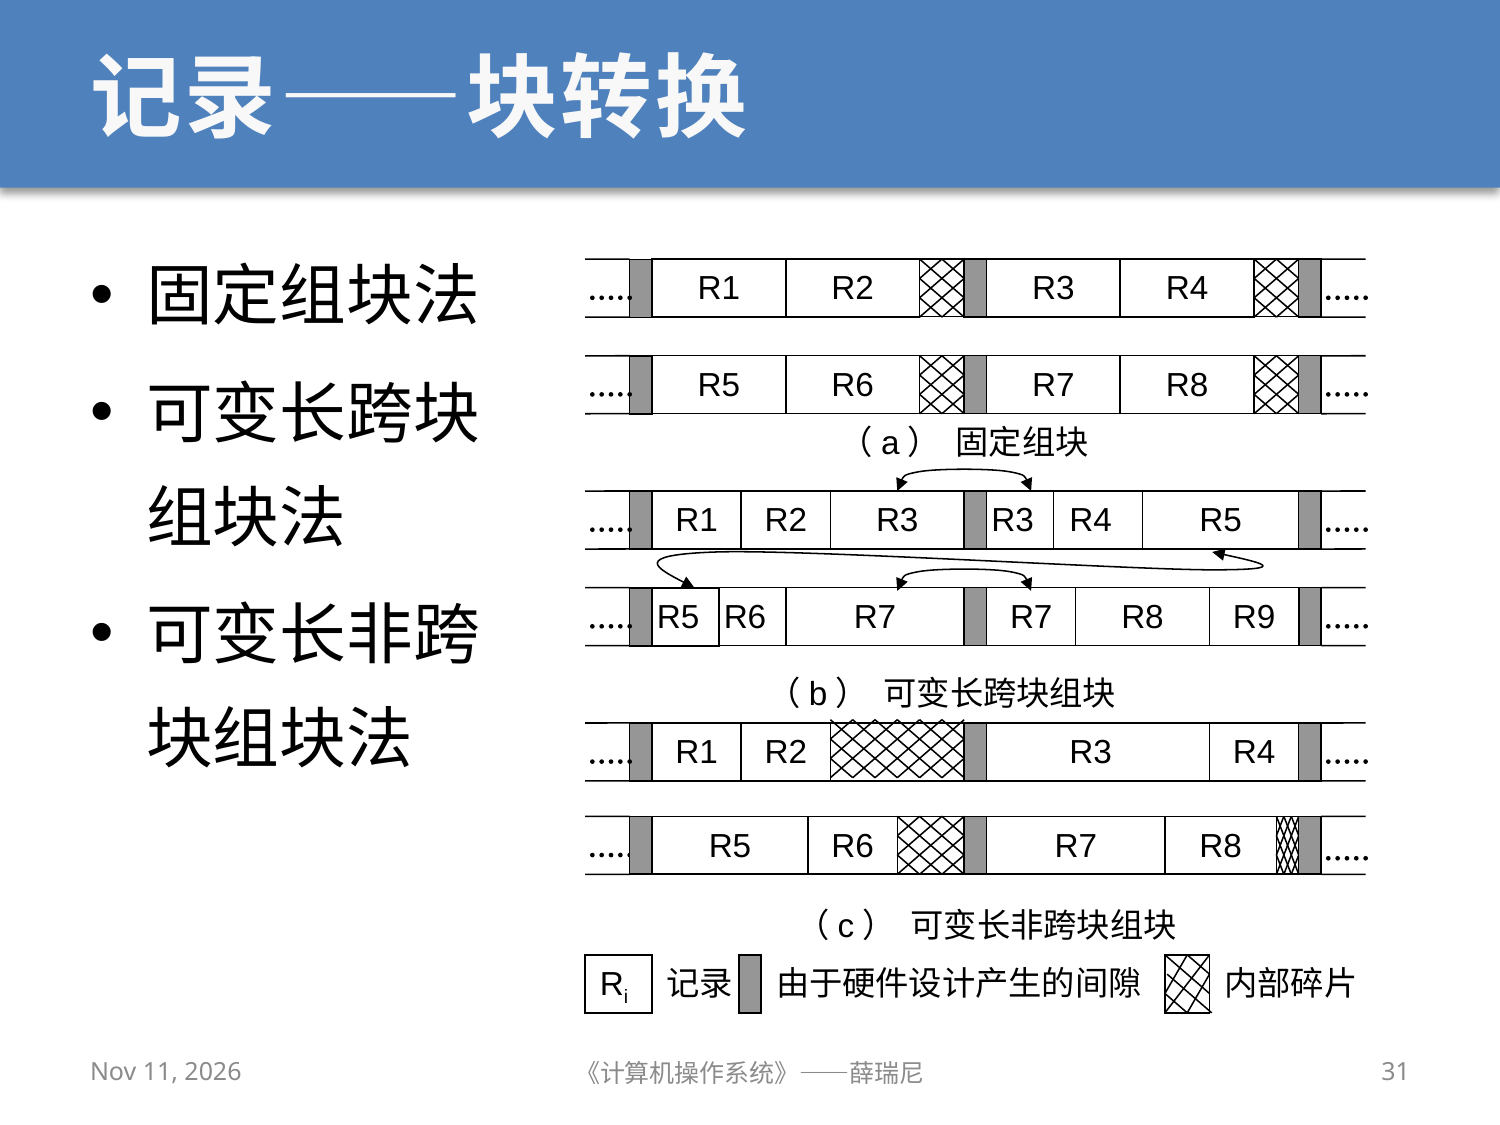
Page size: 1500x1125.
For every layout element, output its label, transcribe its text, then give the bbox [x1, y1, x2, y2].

list 固定组块法 可变长跨块 组块法 可变长非跨 块组块法 [75, 221, 1425, 1021]
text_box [562, 258, 1384, 1014]
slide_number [75, 1042, 425, 1103]
footer 《计算机操作系统》——薛瑞尼 [512, 1042, 988, 1103]
slide_number 31 [1074, 1042, 1425, 1103]
title 记录――块转换 [75, 0, 1425, 188]
